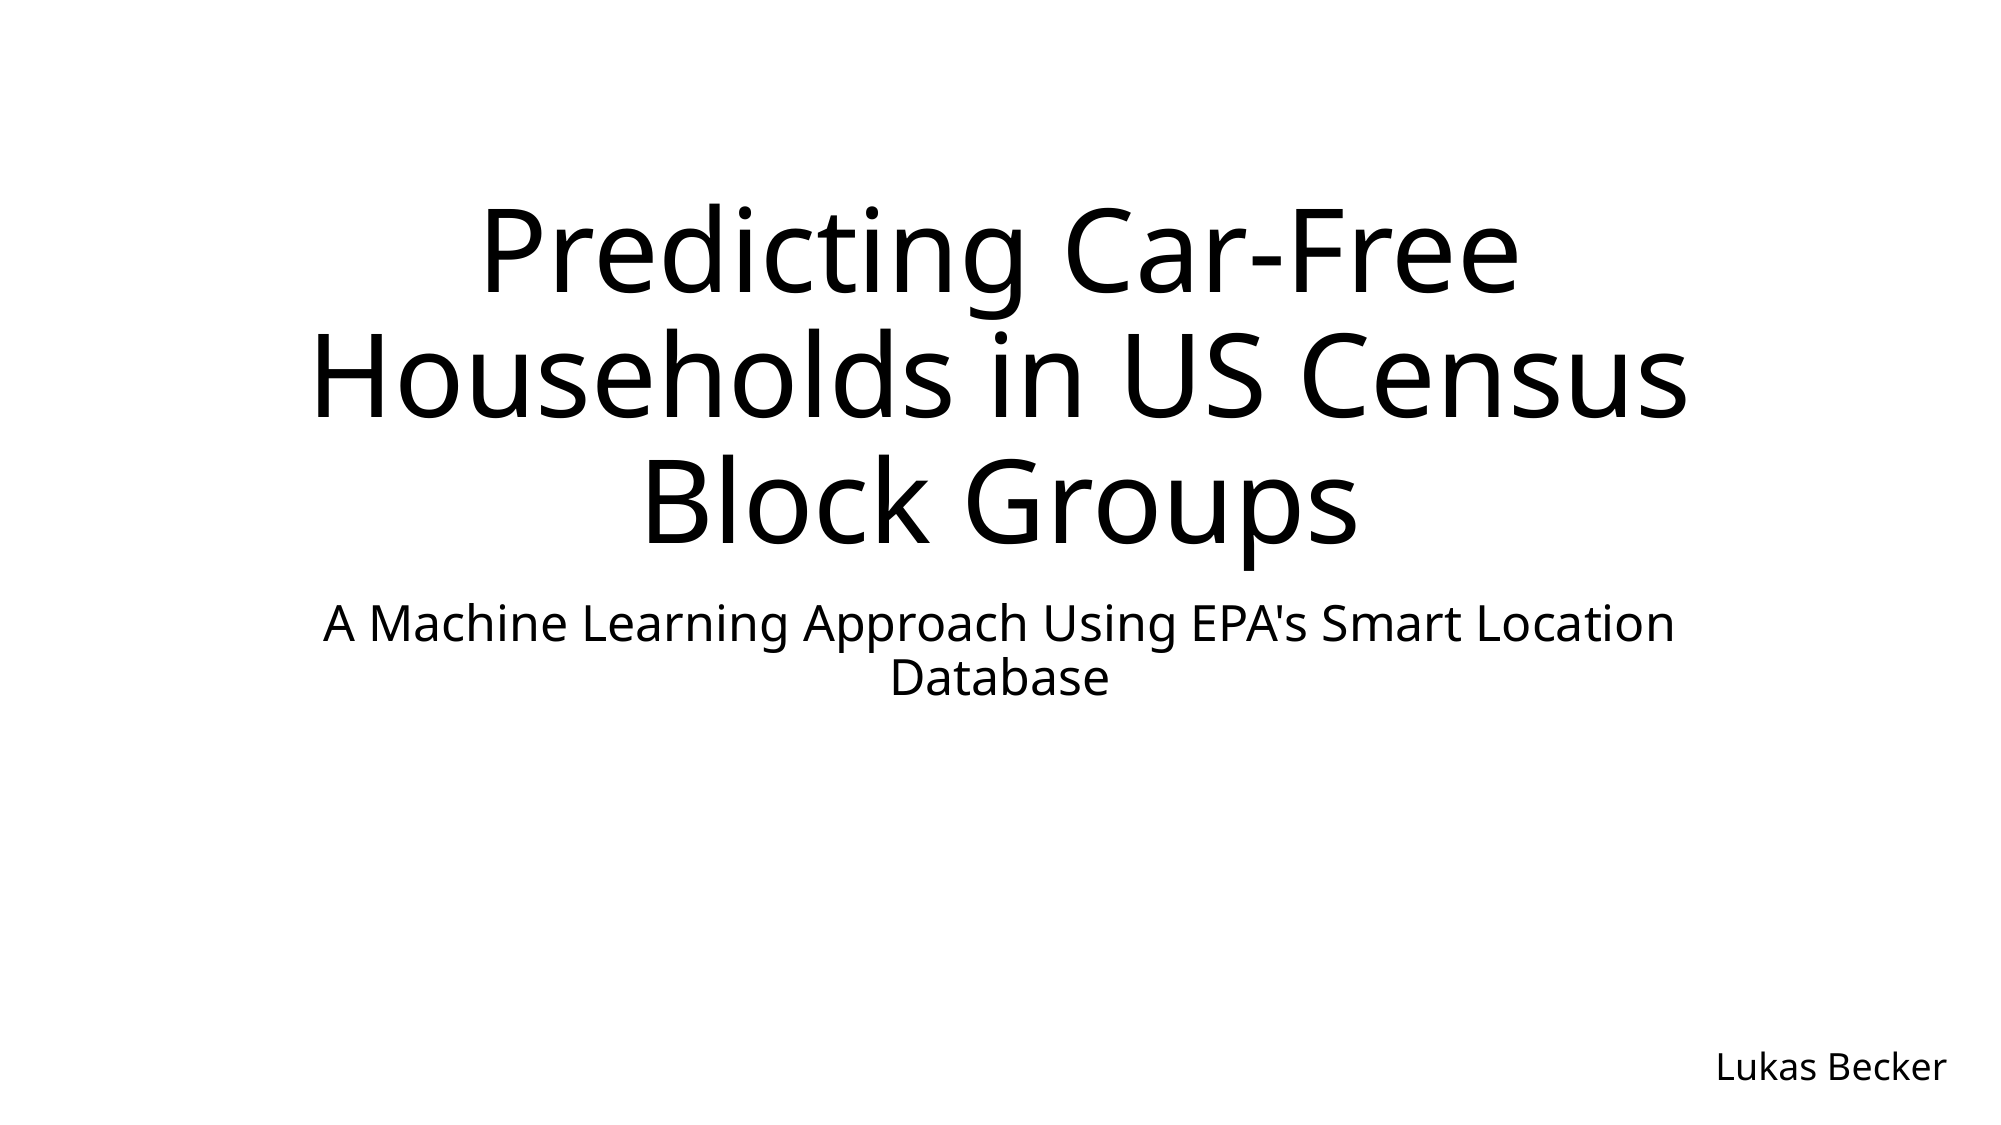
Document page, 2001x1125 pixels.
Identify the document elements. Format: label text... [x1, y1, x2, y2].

subtitle A Machine Learning Approach Using EPA's Smart Location Database [249, 590, 1750, 863]
text_box Lukas Becker [1700, 1035, 1963, 1096]
title Predicting Car-Free Households in US Census Block Groups [249, 184, 1750, 576]
